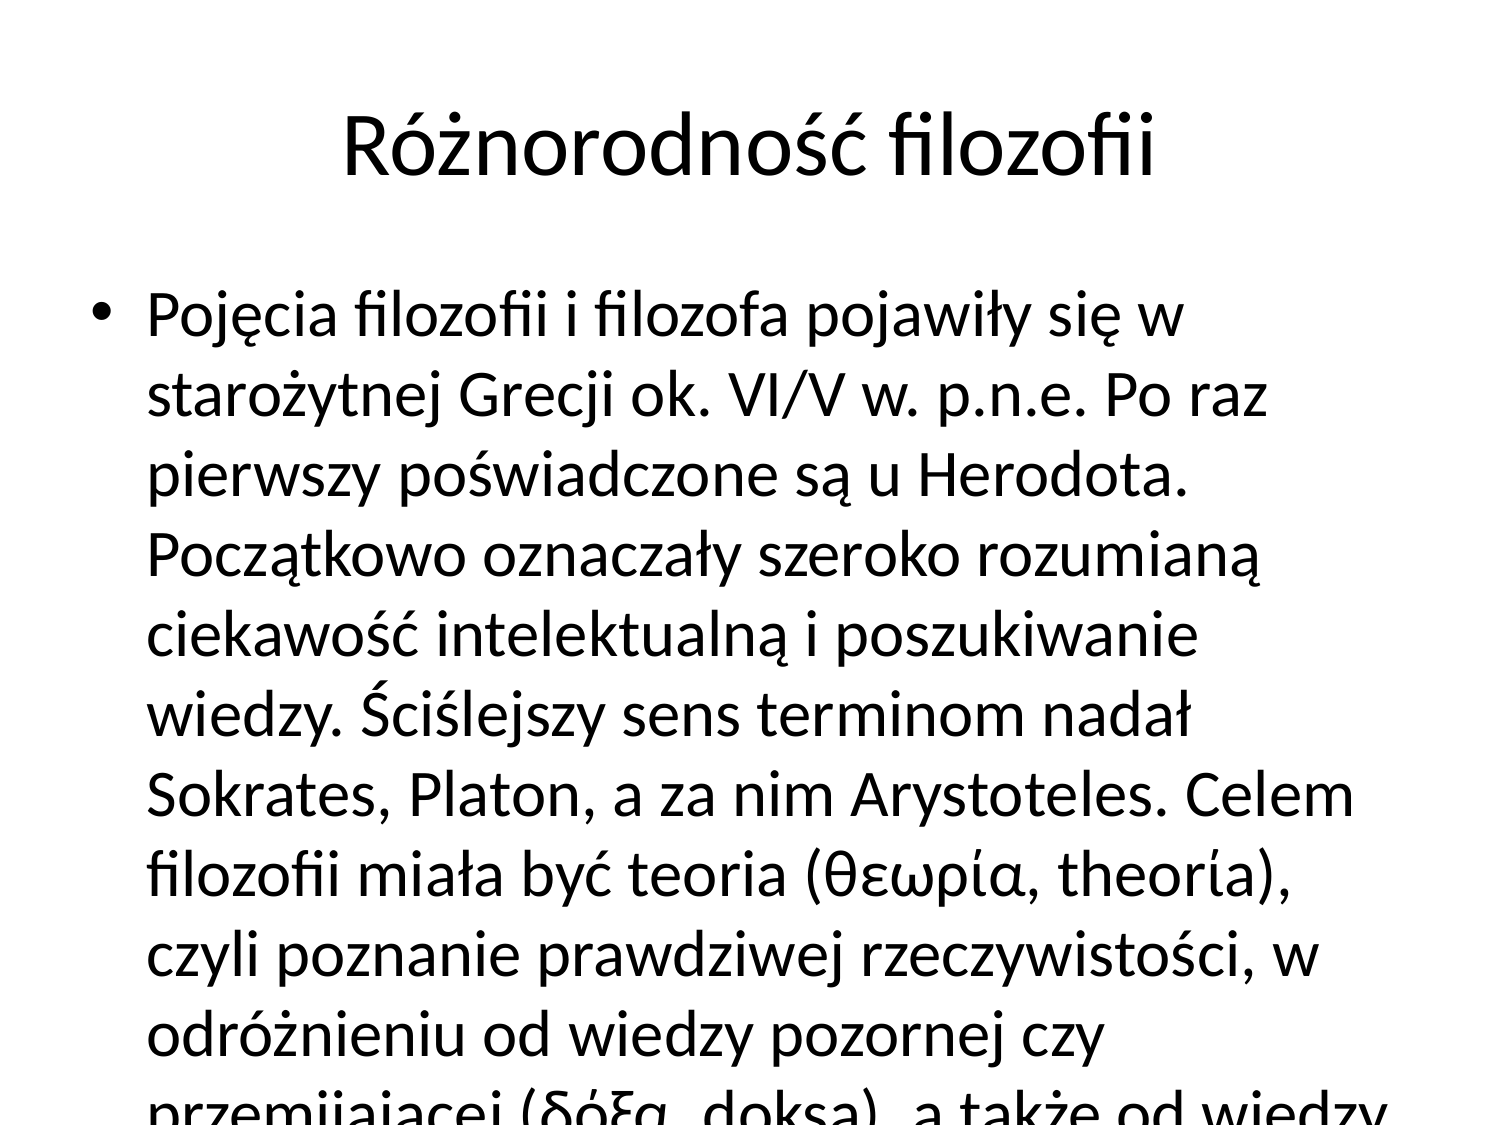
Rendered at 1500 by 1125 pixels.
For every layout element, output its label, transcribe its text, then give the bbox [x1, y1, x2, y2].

list Pojęcia filozofii i filozofa pojawiły się w starożytnej Grecji ok. VI/V w. p.n.e. Po raz pierwszy poświadczone są u Herodota. Początkowo oznaczały szeroko rozumianą ciekawość intelektualną i poszukiwanie wiedzy. Ściślejszy sens terminom nadał Sokrates, Platon, a za nim Arystoteles. Celem filozofii miała być teoria (θεωρία, theorίa), czyli poznanie prawdziwej rzeczywistości, w odróżnieniu od wiedzy pozornej czy przemijającej (δόξα, doksa), a także od wiedzy praktycznej (πρᾶξις, praksis). W dalszym swoim rozwoju, znaczenie terminu filozofia ulegało znaczącym zmianom i nie można go definiować w oderwaniu od jego historii. [75, 262, 1425, 1005]
title Różnorodność filozofii [75, 45, 1425, 233]
